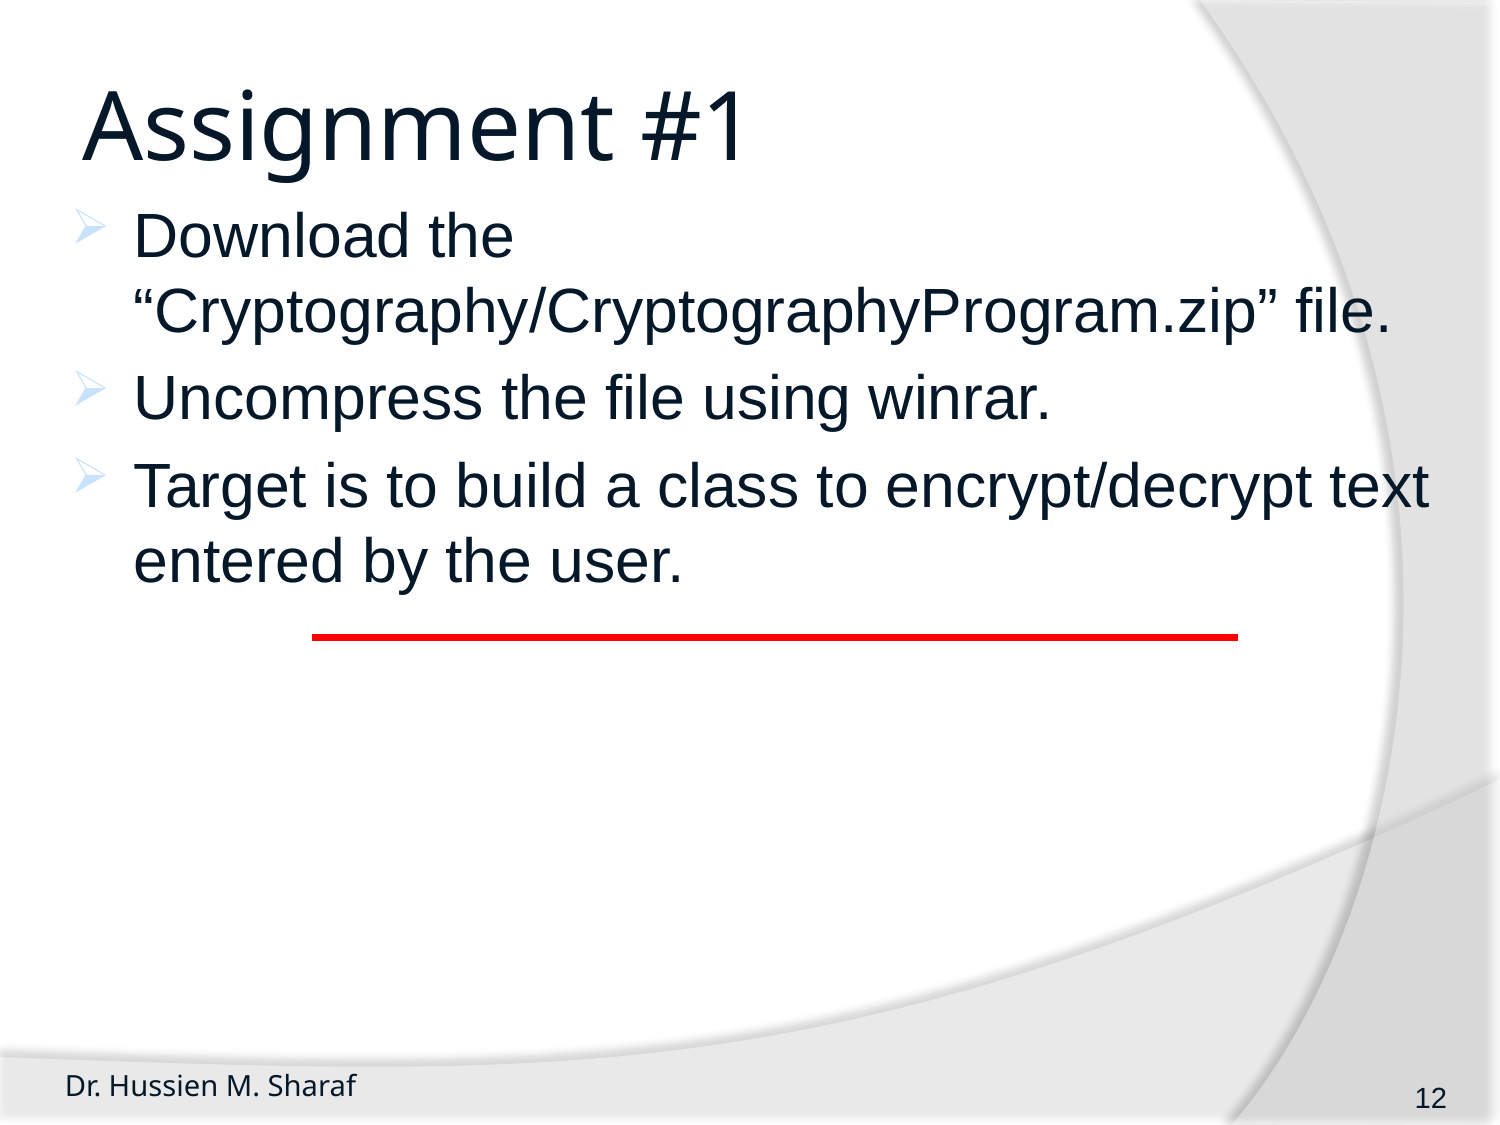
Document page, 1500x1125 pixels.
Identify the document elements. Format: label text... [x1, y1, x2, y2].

text_box 12 [1337, 1071, 1462, 1113]
title Assignment #1 [75, 45, 1425, 187]
text_box Dr. Hussien M. Sharaf [50, 1059, 463, 1107]
list Download the “Cryptography/CryptographyProgram.zip” file. Uncompress the file using winrar. Target is to build a class to encrypt/decrypt text entered by the user. [50, 187, 1450, 1035]
